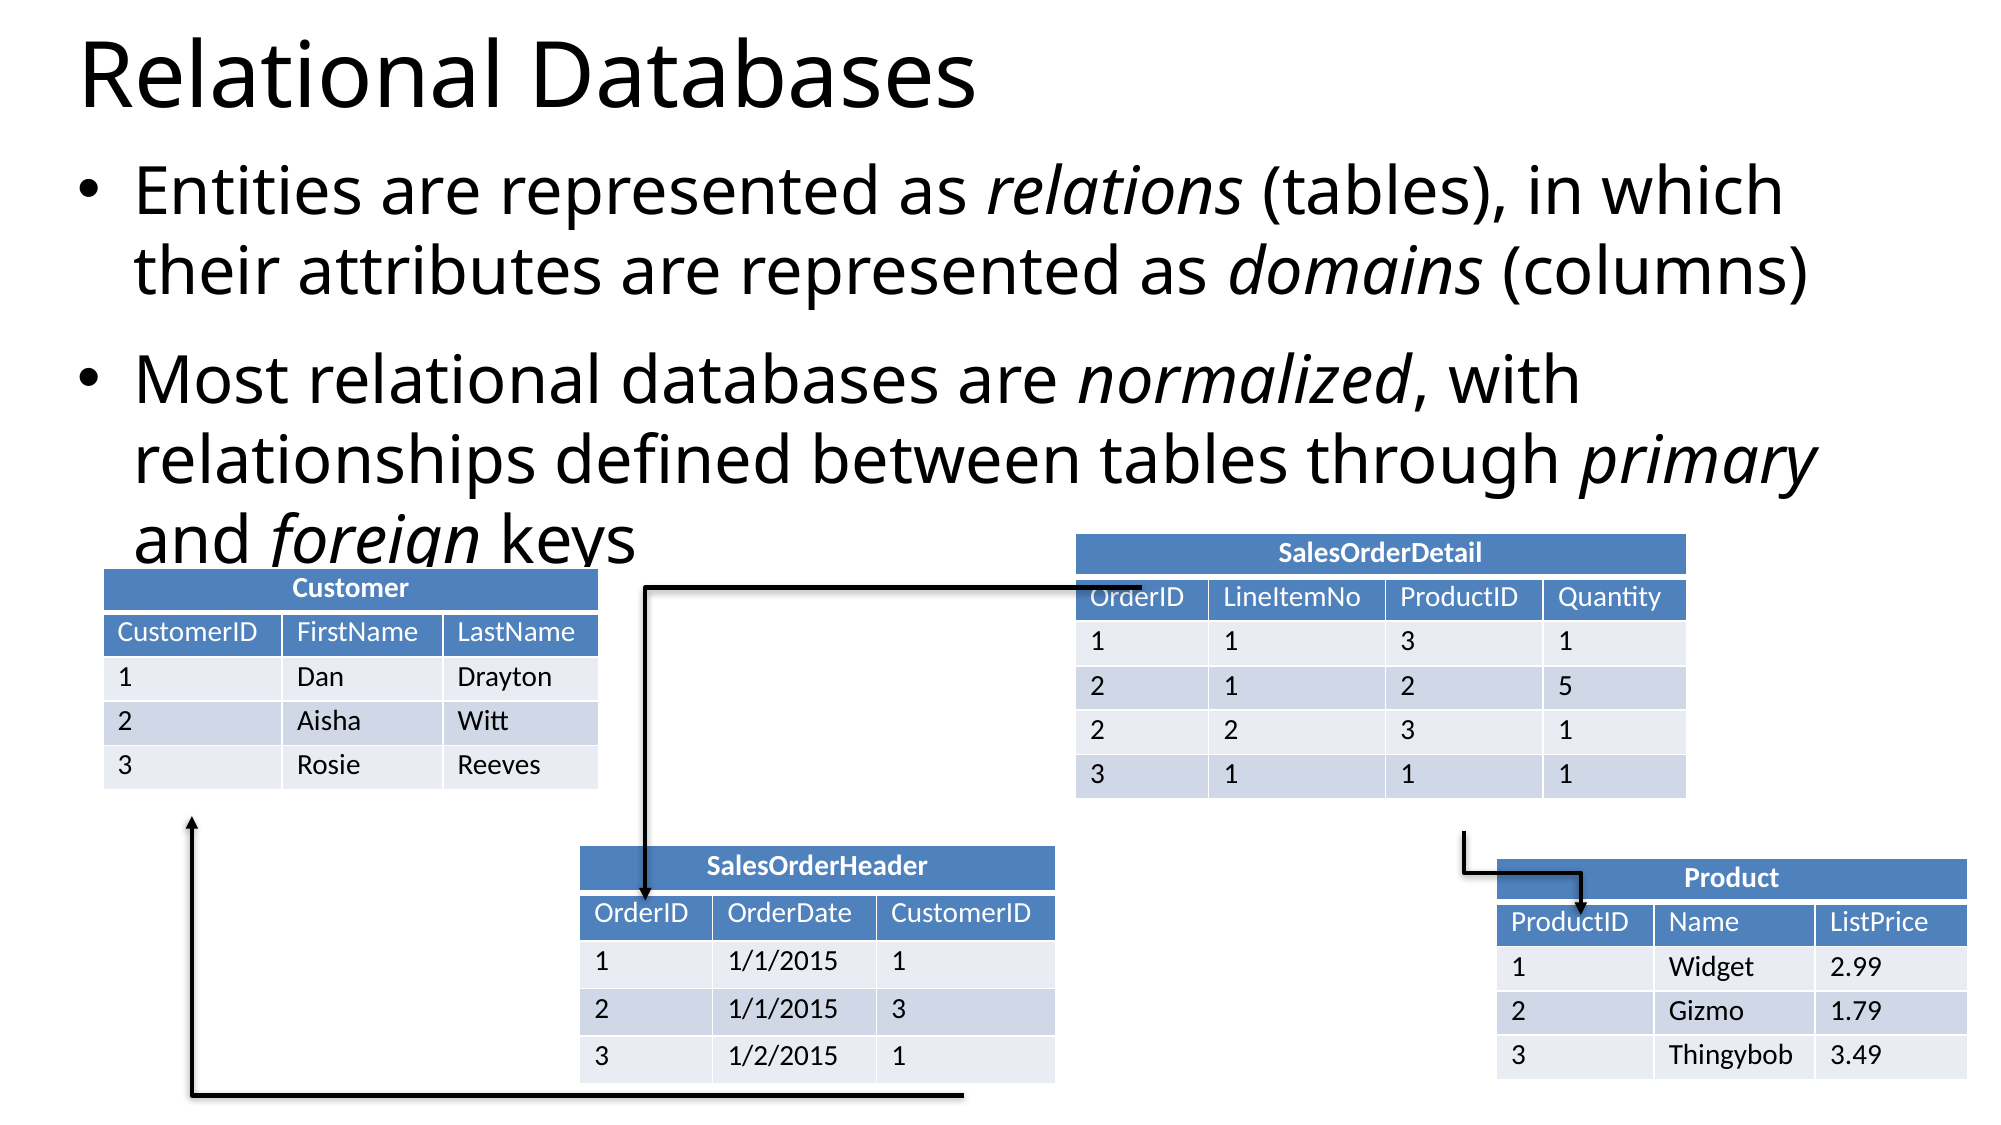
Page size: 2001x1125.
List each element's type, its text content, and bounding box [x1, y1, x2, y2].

text_box [1379, 585, 1549, 833]
text_box [103, 619, 281, 818]
table_cell FirstName [283, 615, 432, 656]
table_cell Rosie [283, 746, 432, 789]
table_cell 3.49 [1816, 1036, 1967, 1079]
text_box [1496, 913, 1666, 1112]
table_cell ListPrice [1816, 905, 1967, 946]
table_cell ProductID [1586, 905, 1653, 913]
table_cell 1/2/2015 [722, 1037, 874, 1083]
table_cell OrderDate [722, 896, 731, 940]
table_header Customer [104, 569, 436, 610]
table_cell CustomerID [104, 615, 281, 619]
table_cell 1.79 [1816, 992, 1967, 1034]
table_header SalesOrderHeader [722, 846, 731, 890]
table_cell Gizmo [1666, 992, 1814, 1034]
table_cell 1/1/2015 [722, 942, 731, 988]
table_cell Thingybob [1666, 1036, 1814, 1079]
table_cell Aisha [283, 702, 432, 745]
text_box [736, 495, 1051, 993]
table_cell Widget [1666, 947, 1814, 990]
table_cell 1/1/2015 [722, 989, 874, 1035]
list Entities are represented as relations (tables), in which their attributes are represented as domains (columns) Most relational databases are normalized, with relationships defined between tables through primary and foreign keys [62, 140, 1953, 1096]
title Relational Databases [62, 29, 1953, 140]
table_cell Name [1655, 905, 1814, 946]
table_cell 2.99 [1816, 947, 1967, 990]
text_box [874, 997, 1053, 1098]
table_cell Dan [283, 658, 432, 700]
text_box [437, 569, 718, 1125]
text_box [1072, 585, 1211, 833]
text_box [1480, 814, 1565, 932]
table_header Product [1569, 859, 1967, 899]
